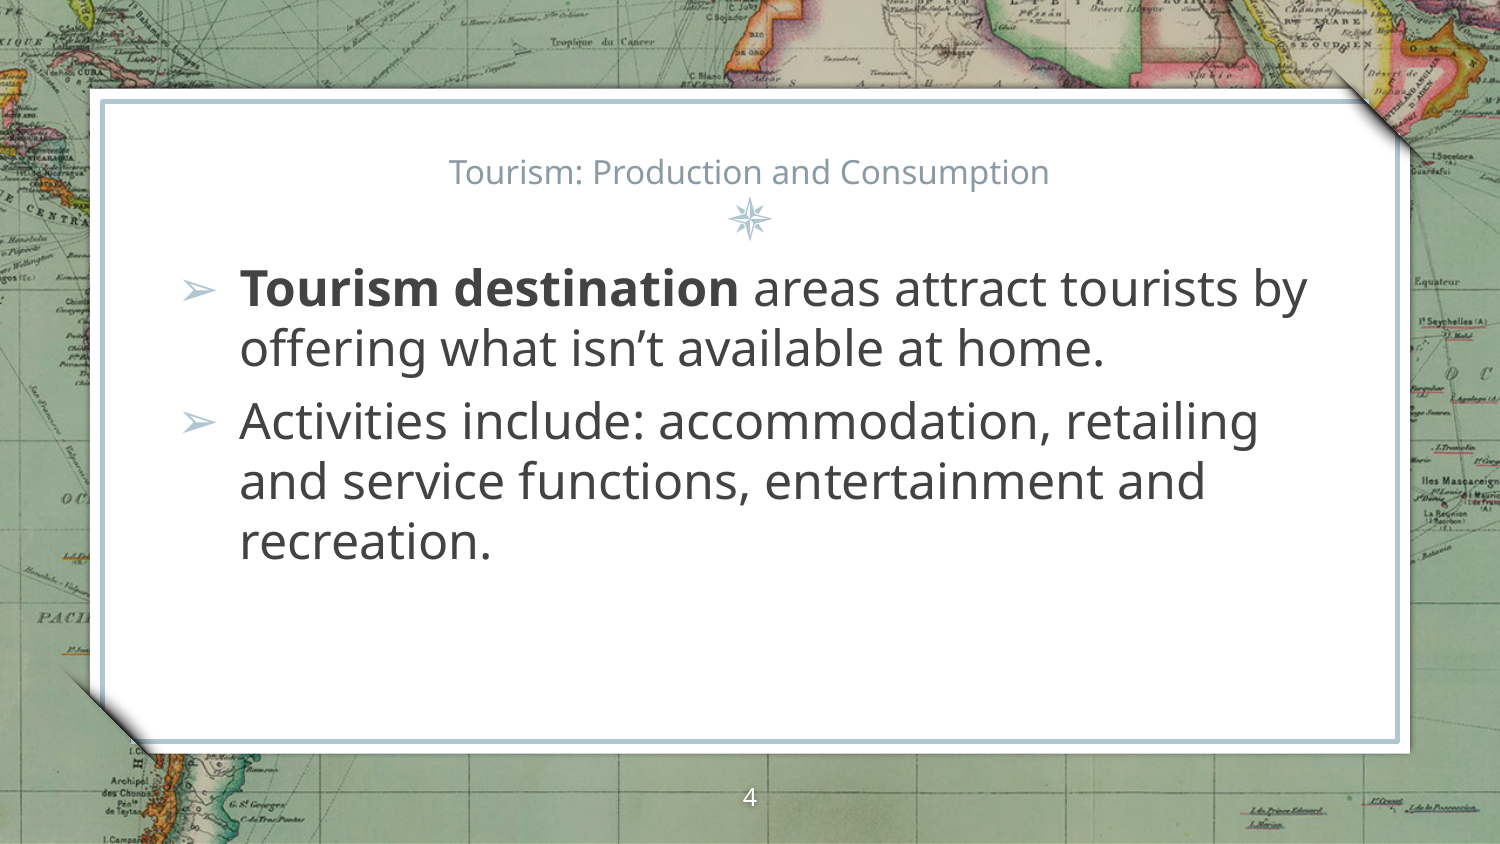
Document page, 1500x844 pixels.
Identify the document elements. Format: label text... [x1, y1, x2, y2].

slide_number 4 [705, 753, 795, 844]
list Tourism destination areas attract tourists by offering what isn’t available at home. Activities include: accommodation, retailing and service functions, entertainment and recreation. [164, 256, 1336, 710]
picture [0, 0, 1500, 844]
title Tourism: Production and Consumption [164, 101, 1336, 192]
